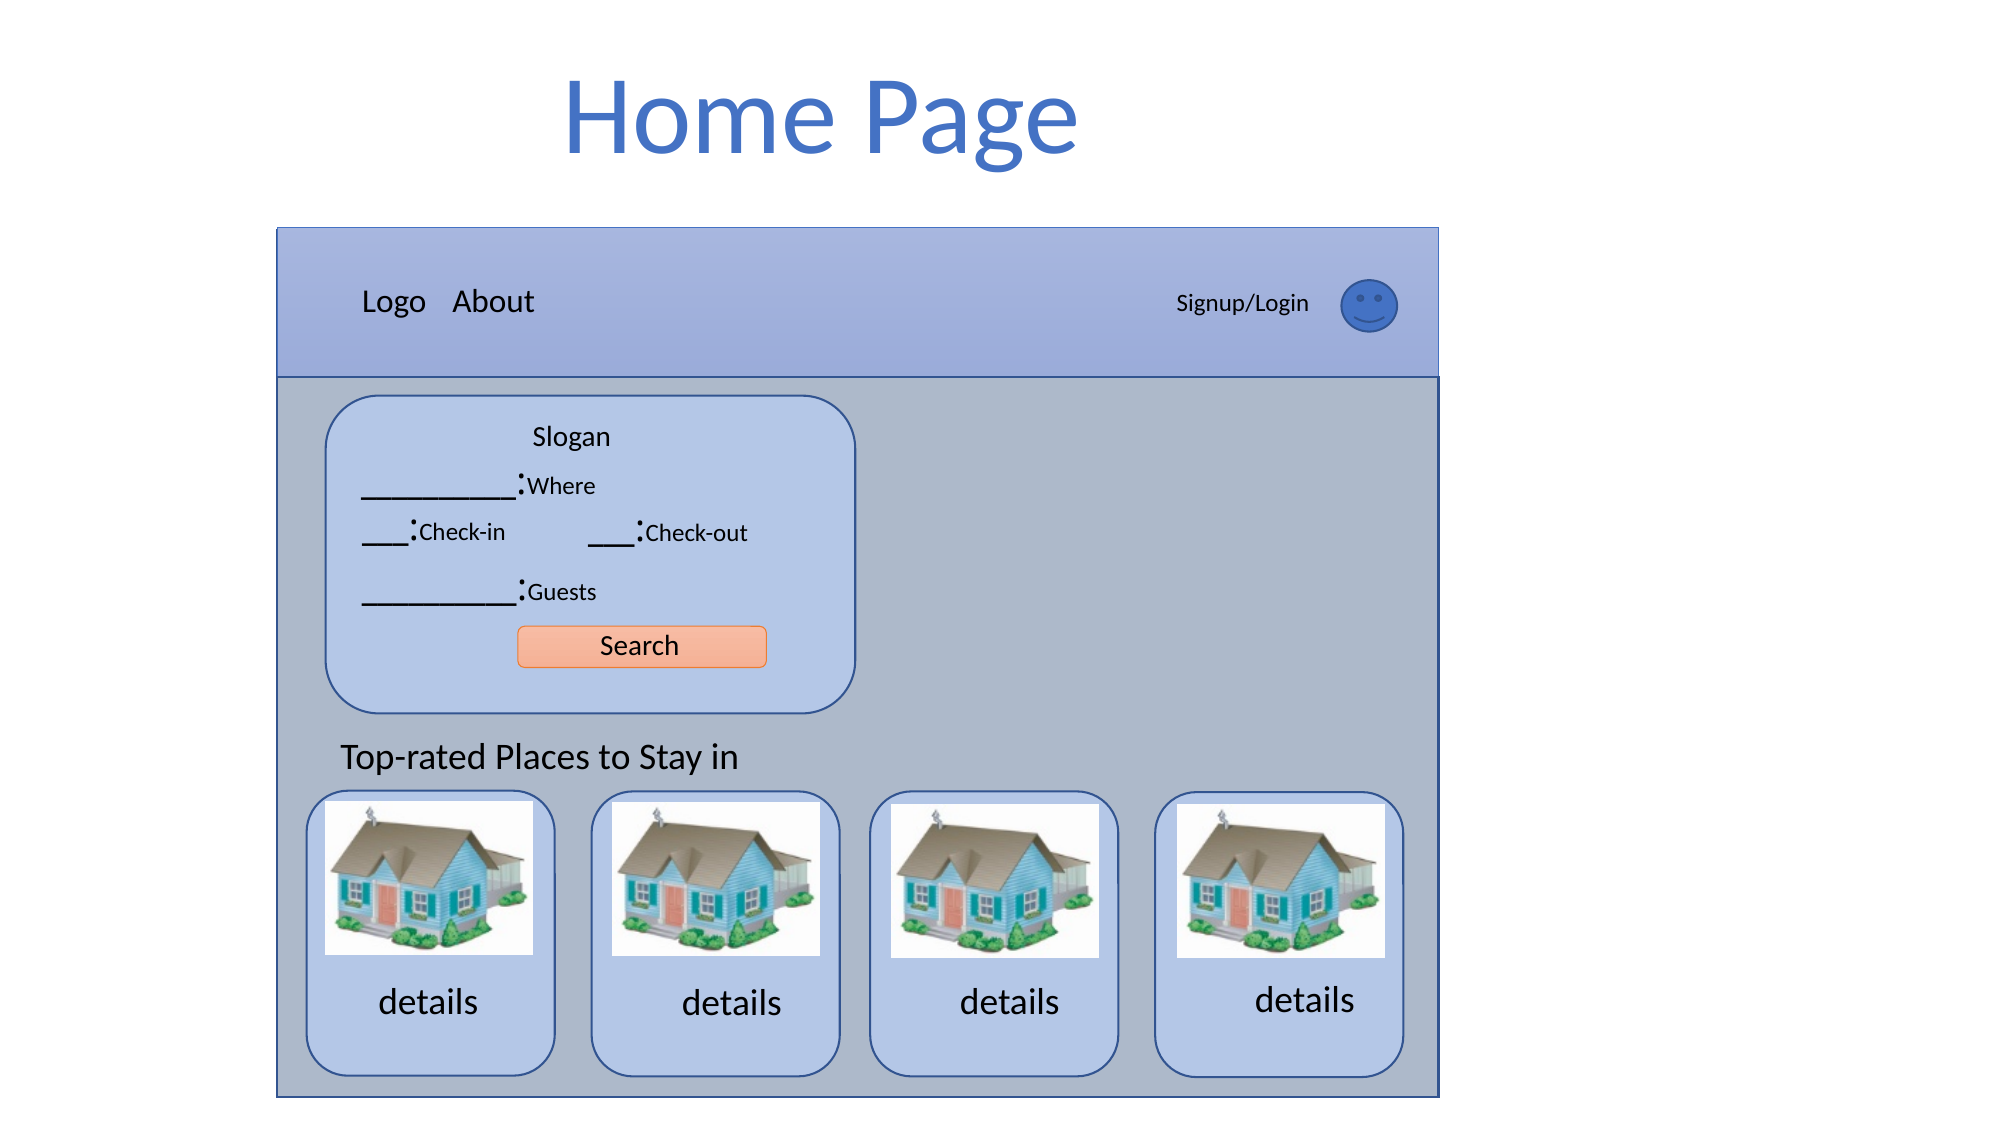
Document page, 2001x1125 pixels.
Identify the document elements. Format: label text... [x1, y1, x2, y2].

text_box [277, 227, 1439, 1098]
text_box Home Page [547, 34, 1096, 184]
